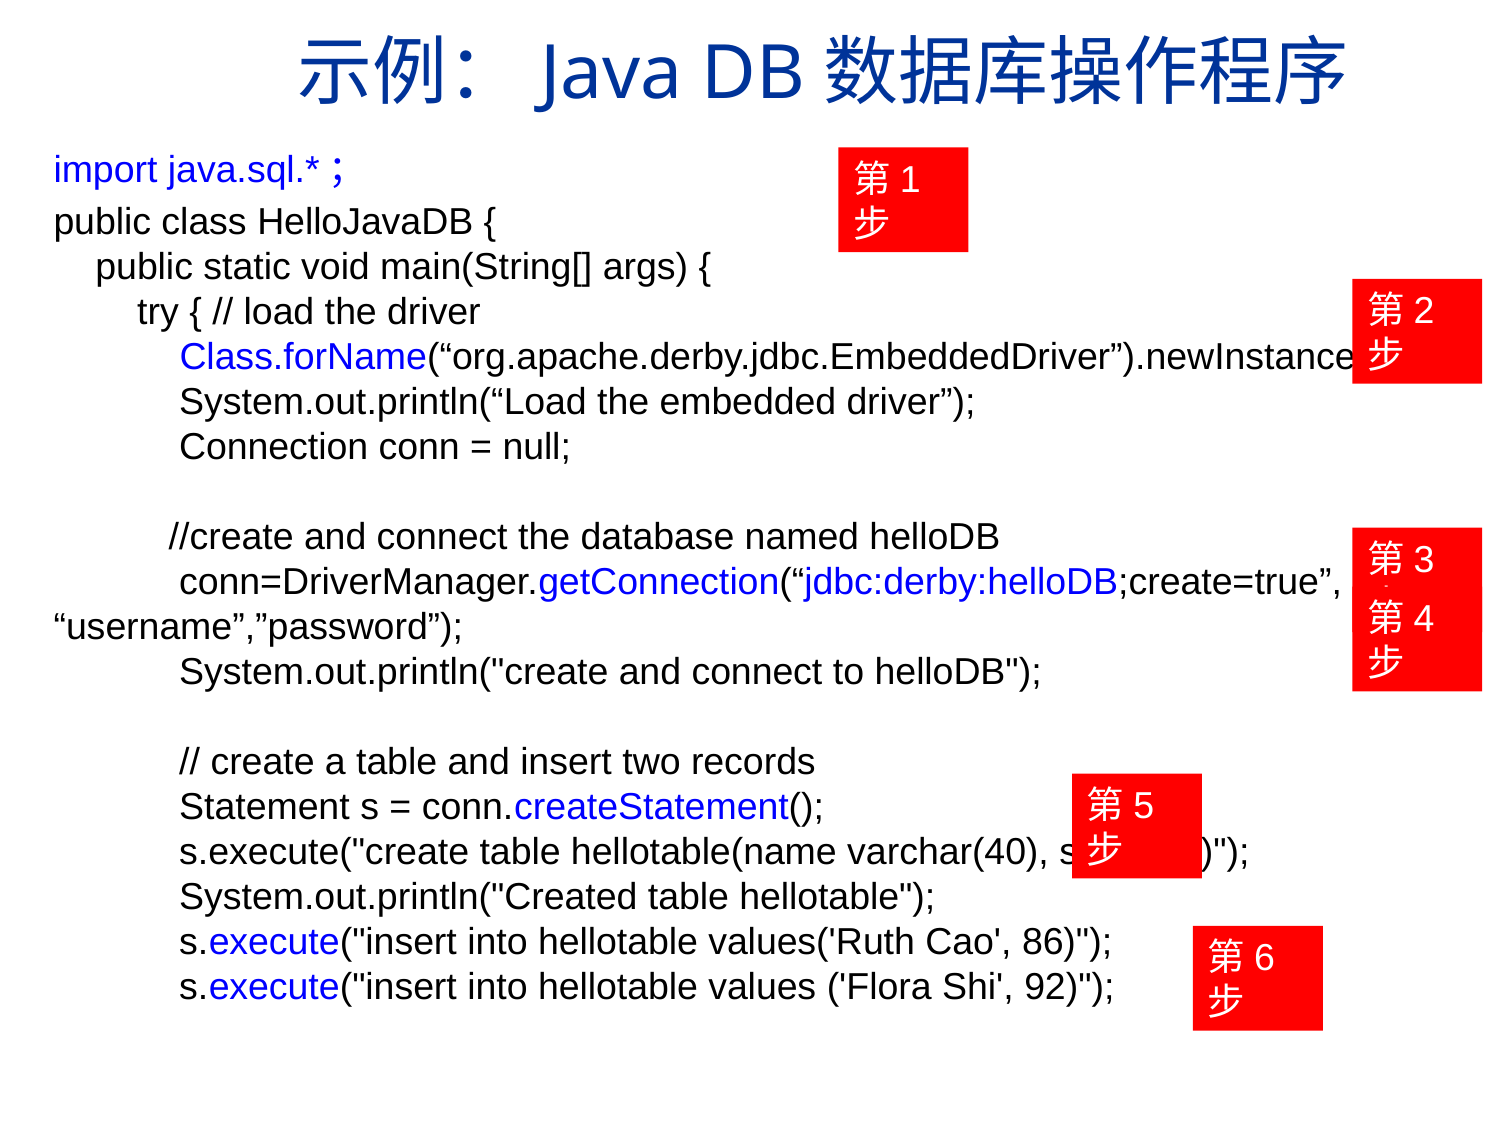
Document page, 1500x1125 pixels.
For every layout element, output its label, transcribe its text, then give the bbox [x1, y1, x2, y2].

text_box 第1步 [838, 147, 969, 253]
list import java.sql.*； public class HelloJavaDB { public static void main(String[] args) { try { // load the driver Class.forName(“org.apache.derby.jdbc.EmbeddedDriver”).newInstance(); System.out.println(“Load the embedded driver”); Connection conn = null; //create and connect the database named helloDB conn=DriverManager.getConnection(“jdbc:derby:helloDB;create=true”, “username”,”password”); System.out.println("create and connect to helloDB"); // create a table and insert two records Statement s = conn.createStatement(); s.execute("create table hellotable(name varchar(40), score int)"); System.out.println("Created table hellotable"); s.execute("insert into hellotable values('Ruth Cao', 86)"); s.execute("insert into hellotable values ('Flora Shi', 92)"); [0, 137, 1483, 1059]
text_box 第3步 [1352, 527, 1483, 586]
title 示例：Java DB数据库操作程序 [249, 0, 1413, 138]
text_box 第5步 [1072, 773, 1202, 879]
text_box 第6步 [1192, 925, 1323, 1031]
text_box 第2步 [1352, 278, 1483, 384]
text_box 第4步 [1352, 586, 1483, 692]
